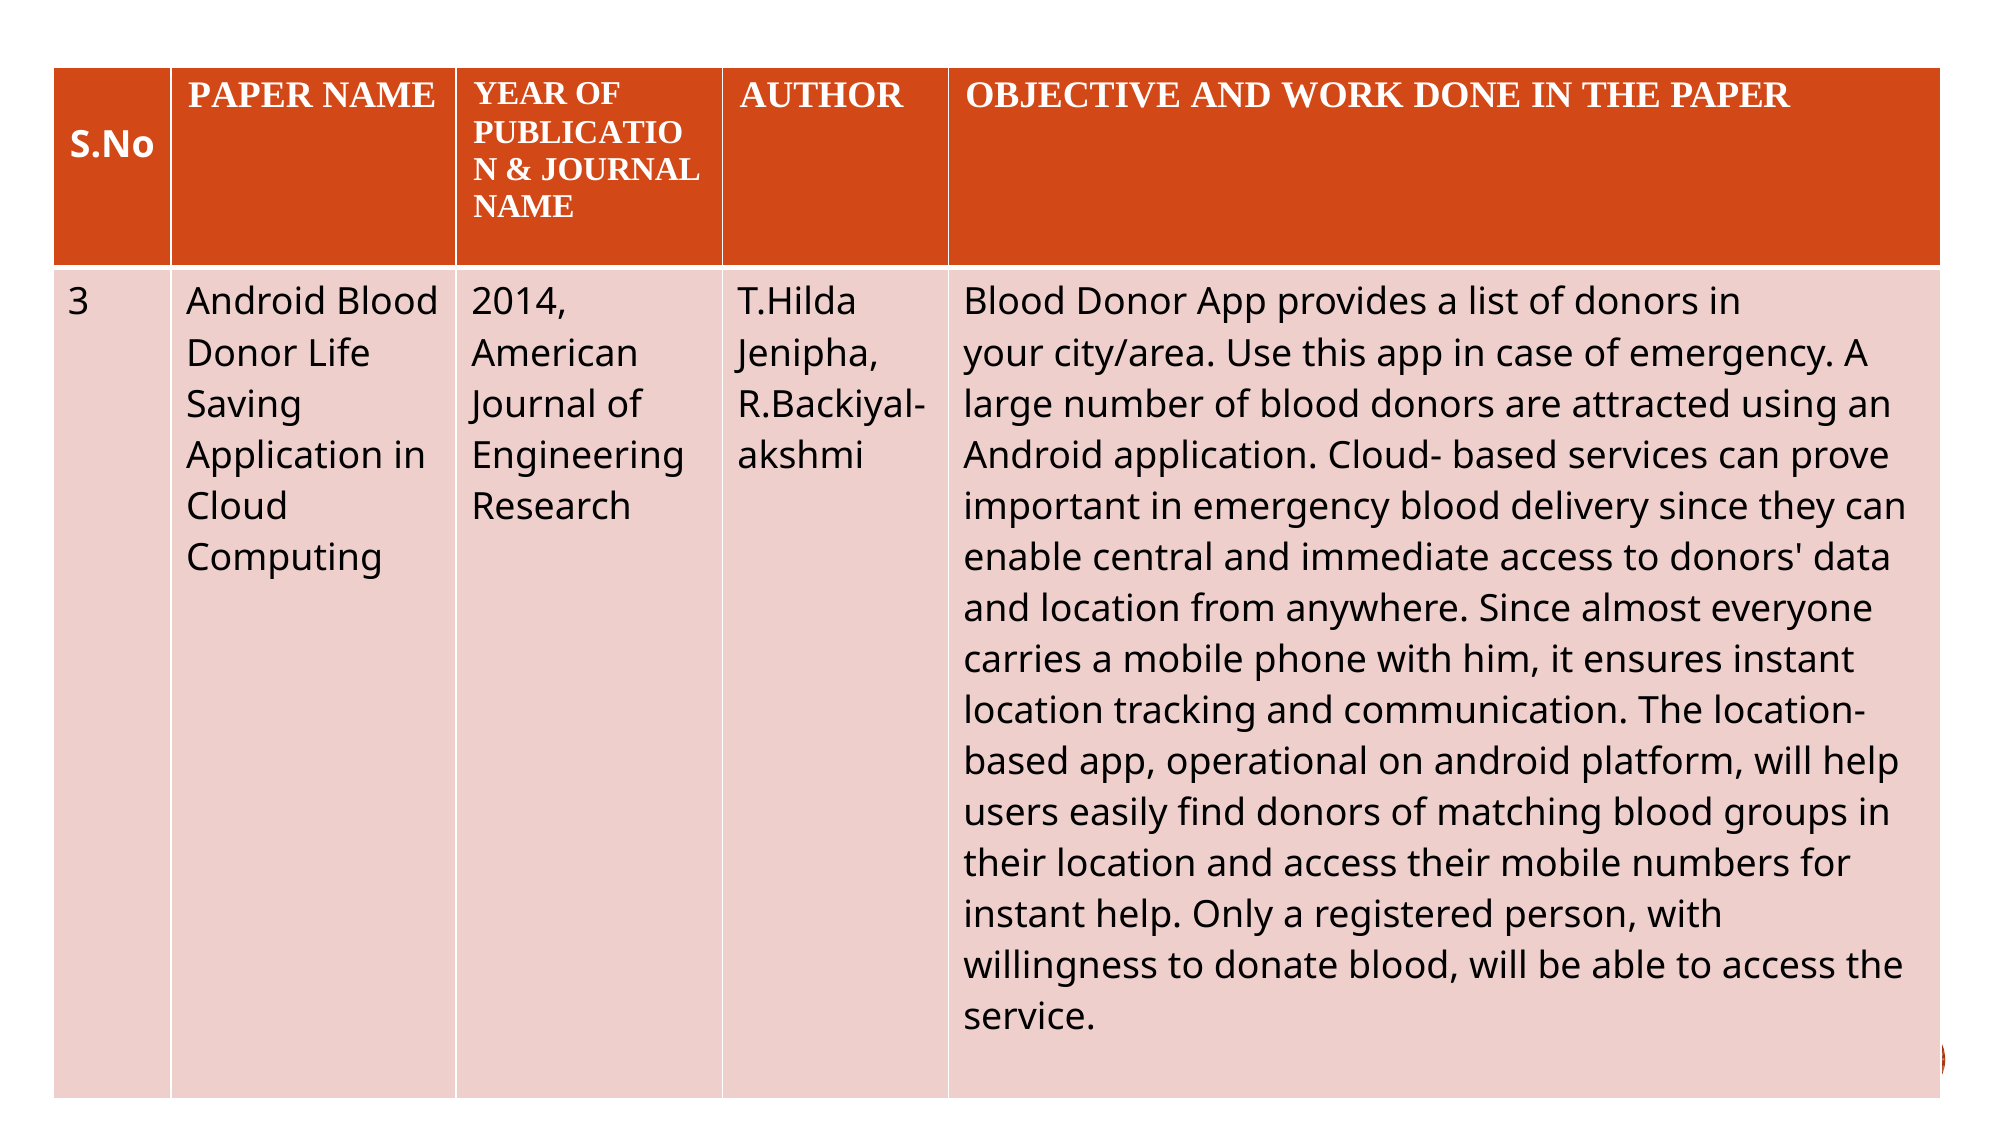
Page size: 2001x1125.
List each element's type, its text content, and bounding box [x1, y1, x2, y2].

table_header YEAR OF PUBLICATION & JOURNAL NAME [457, 68, 722, 265]
table_header OBJECTIVE AND WORK DONE IN THE PAPER [949, 68, 1940, 265]
table_header S.No [54, 68, 170, 265]
table_header PAPER NAME [172, 68, 455, 265]
table_cell 3 [54, 270, 170, 1098]
table_cell T.Hilda Jenipha, R.Backiyal-akshmi [723, 270, 948, 1098]
table_cell Android Blood Donor Life Saving Application in Cloud Computing [172, 270, 455, 1098]
table_cell Blood Donor App provides a list of donors in your city/area. Use this app in case of emergency. A large number of blood donors are attracted using an Android application. Cloud- based services can prove important in emergency blood delivery since they can enable central and immediate access to donors' data and location from anywhere. Since almost everyone carries a mobile phone with him, it ensures instant location tracking and communication. The location-based app, operational on android platform, will help users easily find donors of matching blood groups in their location and access their mobile numbers for instant help. Only a registered person, with willingness to donate blood, will be able to access the service. [949, 270, 1940, 1098]
table_cell 2014, American Journal of Engineering Research [457, 270, 722, 1098]
table_header AUTHOR [723, 68, 948, 265]
